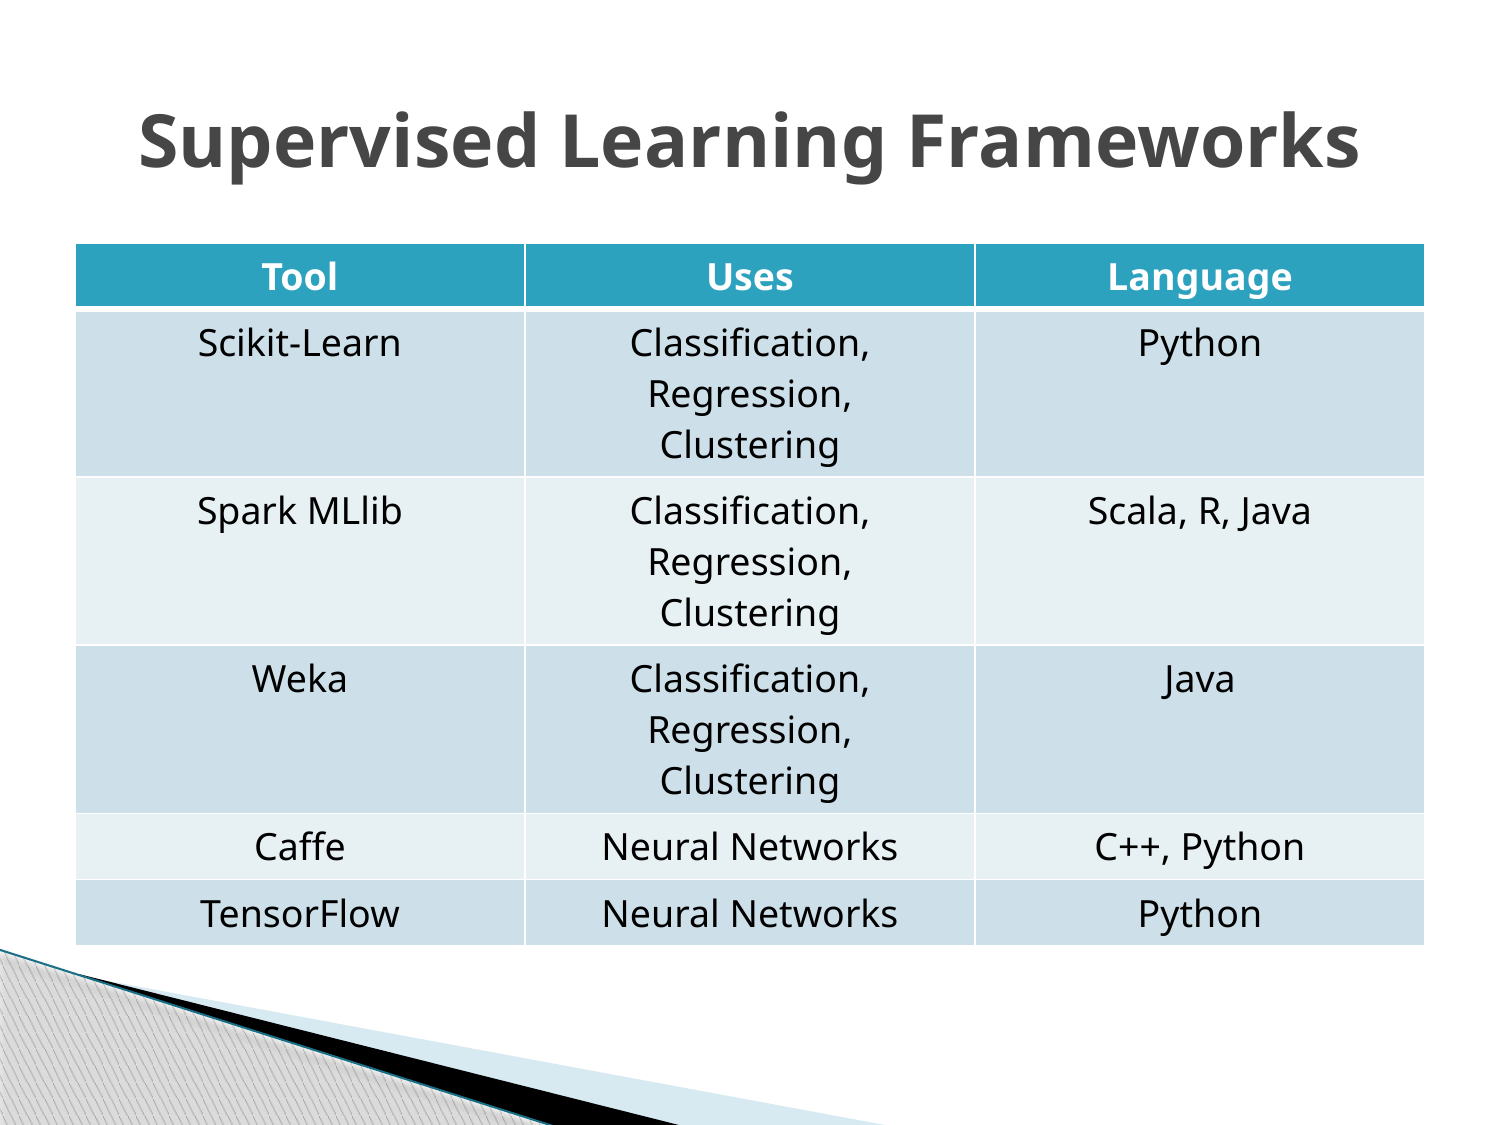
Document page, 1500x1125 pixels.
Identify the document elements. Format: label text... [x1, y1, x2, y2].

table_cell Python [976, 312, 1424, 476]
table_cell Scala, R, Java [976, 478, 1424, 644]
table_cell Spark MLlib [76, 478, 524, 644]
table_cell Classification, Regression, Clustering [526, 312, 974, 476]
table_cell Neural Networks [526, 880, 974, 945]
table_cell Neural Networks [526, 814, 974, 879]
table_header Tool [76, 244, 524, 306]
table_header Language [976, 244, 1424, 306]
table_cell C++, Python [976, 814, 1424, 879]
table_header Uses [526, 244, 974, 306]
table_cell Weka [76, 646, 524, 813]
table_cell TensorFlow [76, 880, 524, 945]
title Supervised Learning Frameworks [75, 45, 1425, 233]
table_cell Classification, Regression, Clustering [526, 646, 974, 813]
table_cell Java [976, 646, 1424, 813]
table_cell Caffe [76, 814, 524, 879]
table_cell Scikit-Learn [76, 312, 524, 476]
table_cell Classification, Regression, Clustering [526, 478, 974, 644]
table_cell Python [976, 880, 1424, 945]
